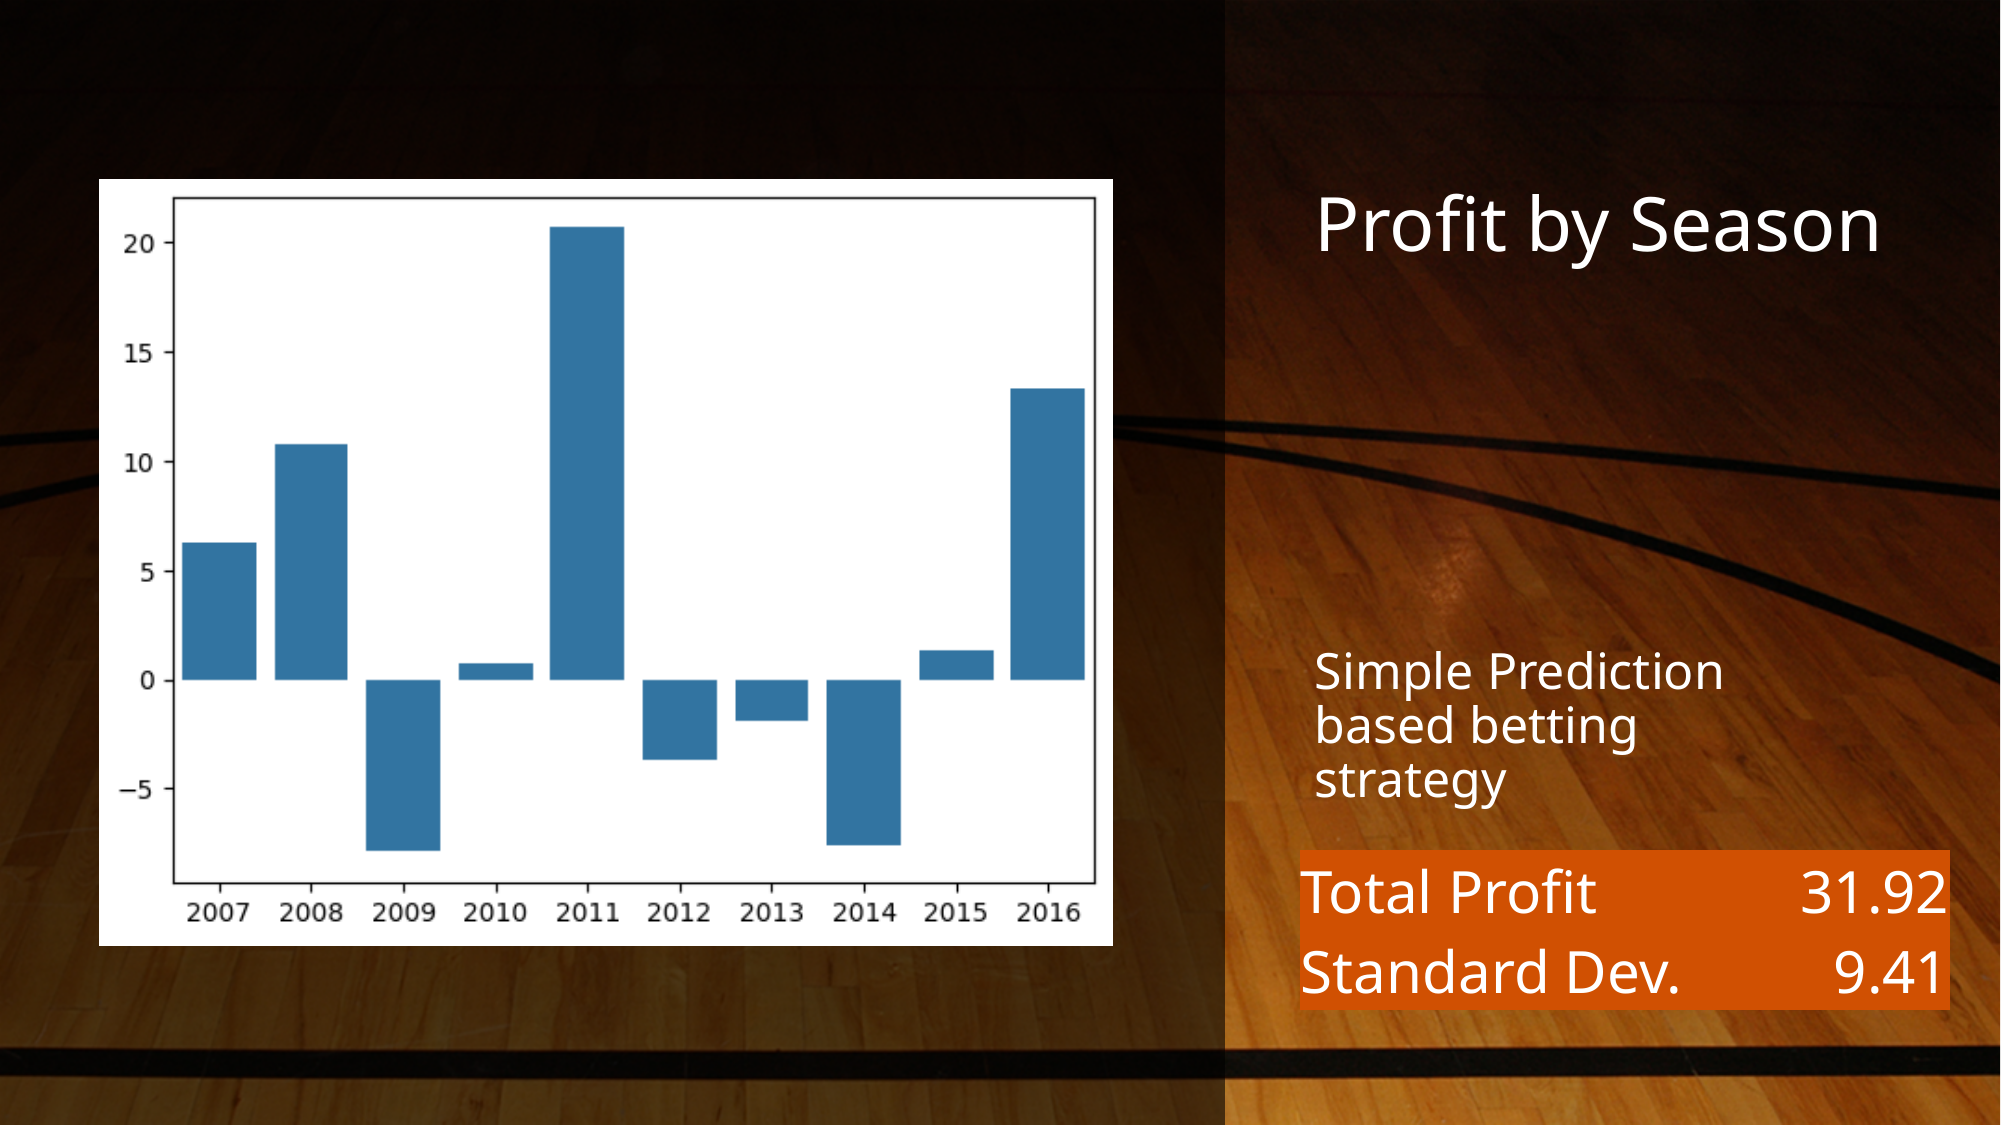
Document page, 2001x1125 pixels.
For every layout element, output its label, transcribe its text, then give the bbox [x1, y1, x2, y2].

list Simple Prediction based betting strategy [1299, 639, 1800, 990]
table_cell 9.41 [1687, 930, 1950, 1010]
title Profit by Season [1299, 137, 1900, 275]
picture [0, 0, 2001, 1125]
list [99, 179, 1113, 946]
table_header Total Profit [1300, 850, 1687, 930]
table_header 31.92 [1687, 850, 1950, 930]
table_cell Standard Dev. [1300, 930, 1687, 1010]
